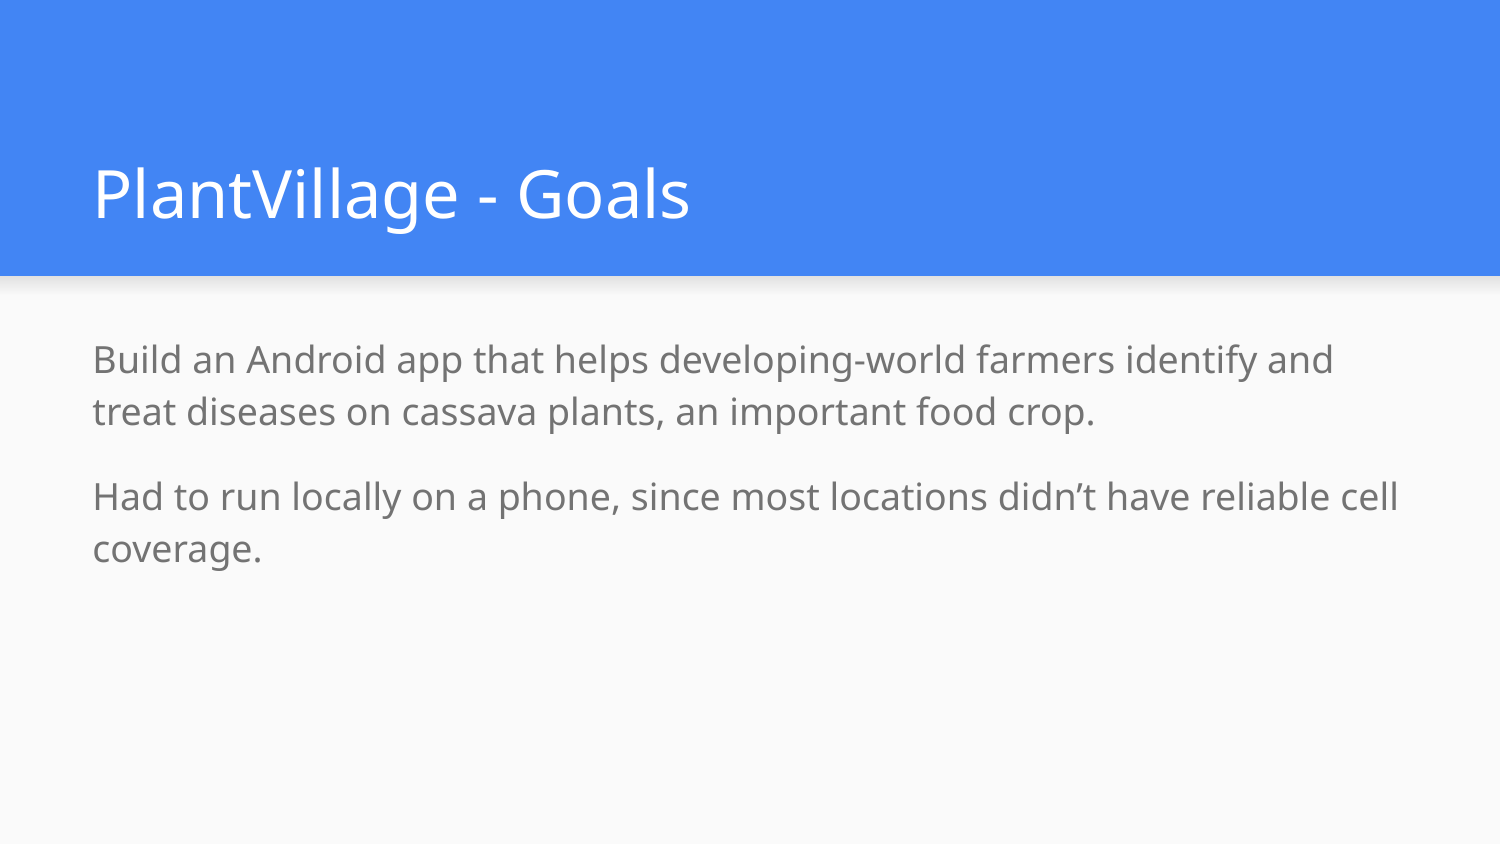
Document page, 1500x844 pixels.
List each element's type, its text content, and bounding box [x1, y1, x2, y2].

title PlantVillage - Goals [77, 121, 1427, 248]
list Build an Android app that helps developing-world farmers identify and treat diseases on cassava plants, an important food crop. Had to run locally on a phone, since most locations didn’t have reliable cell coverage. [77, 314, 1427, 760]
